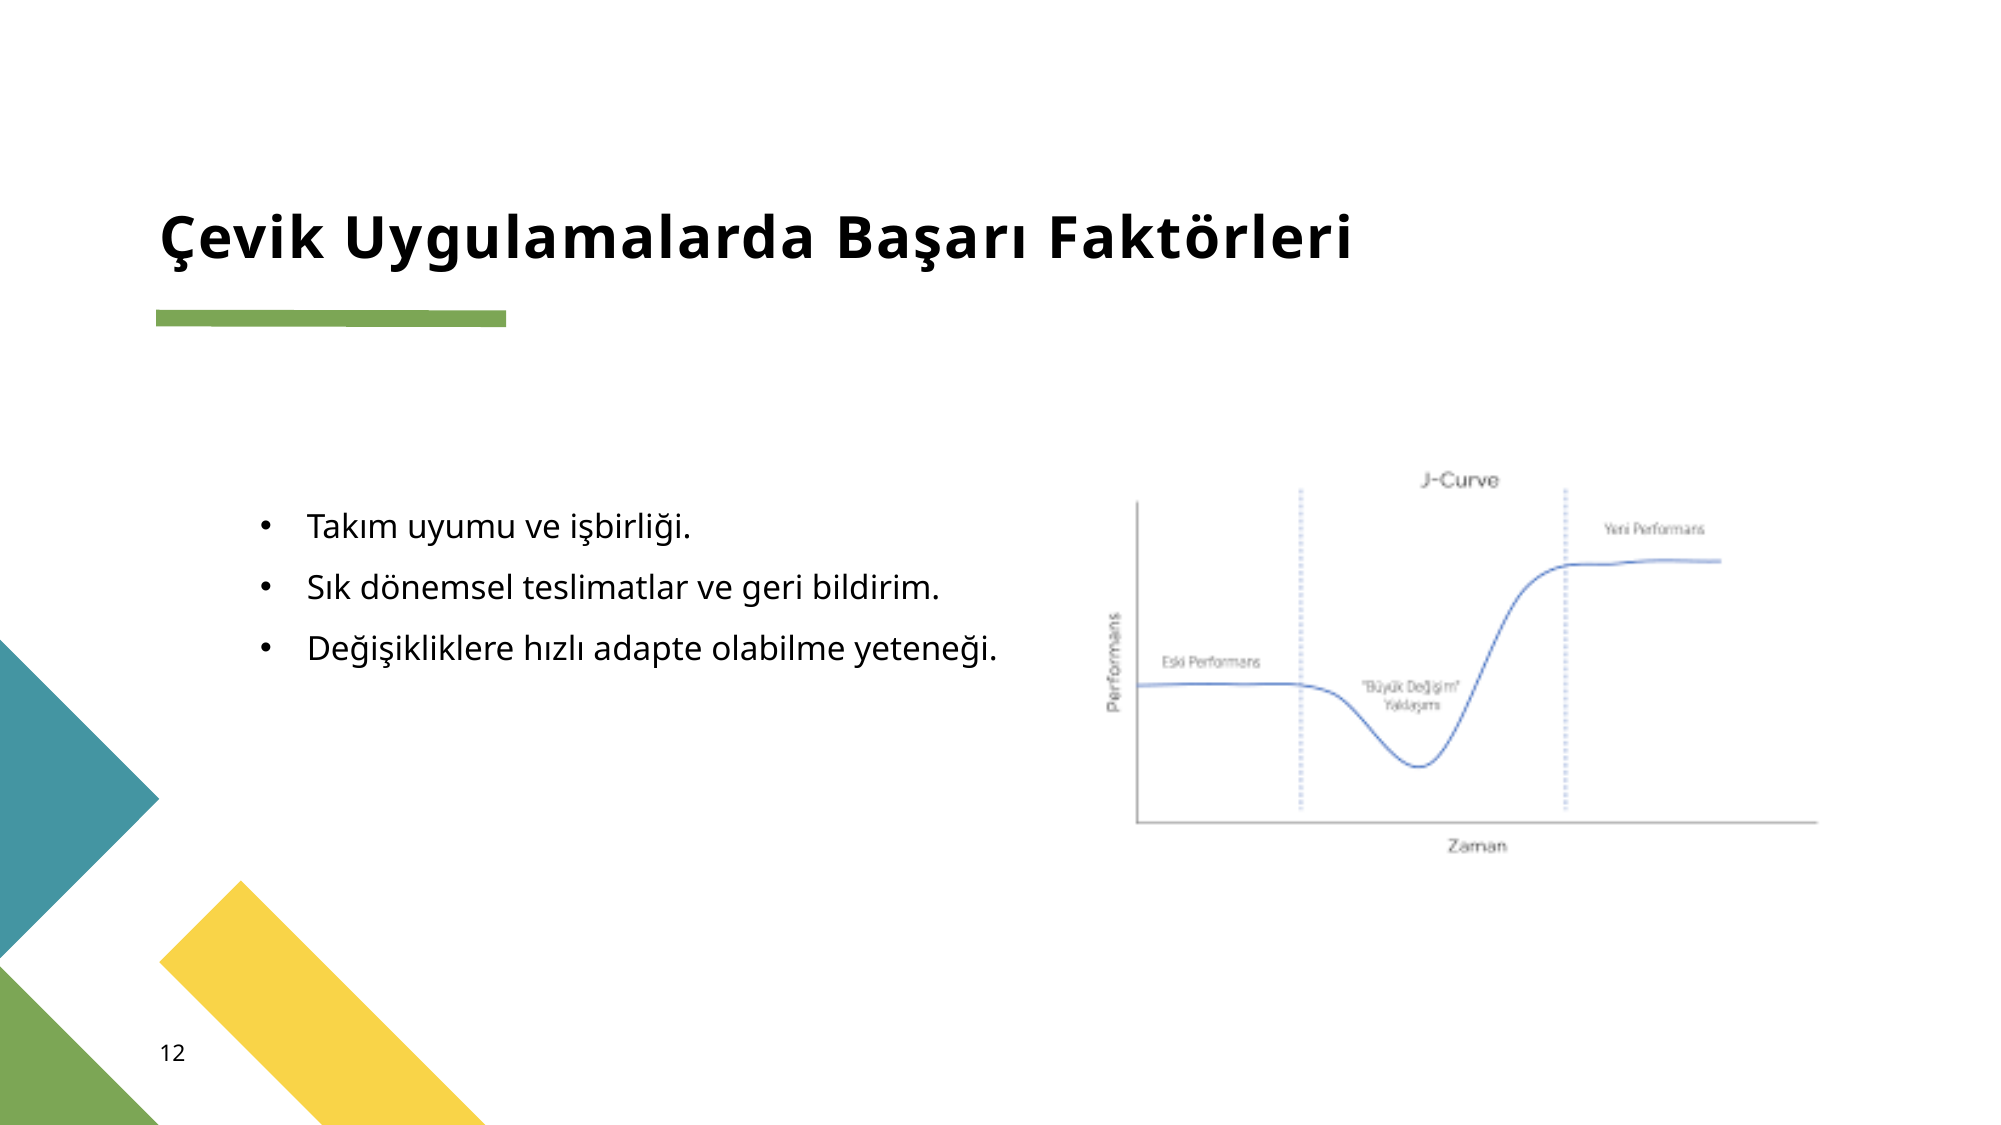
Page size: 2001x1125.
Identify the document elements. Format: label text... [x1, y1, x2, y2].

slide_number 12 [159, 1038, 246, 1080]
title Çevik Uygulamalarda Başarı Faktörleri [159, 170, 1579, 272]
picture [1093, 462, 1829, 866]
list Takım uyumu ve işbirliği. Sık dönemsel teslimatlar ve geri bildirim. Değişikliklere hızlı adapte olabilme yeteneği. [260, 444, 1740, 866]
